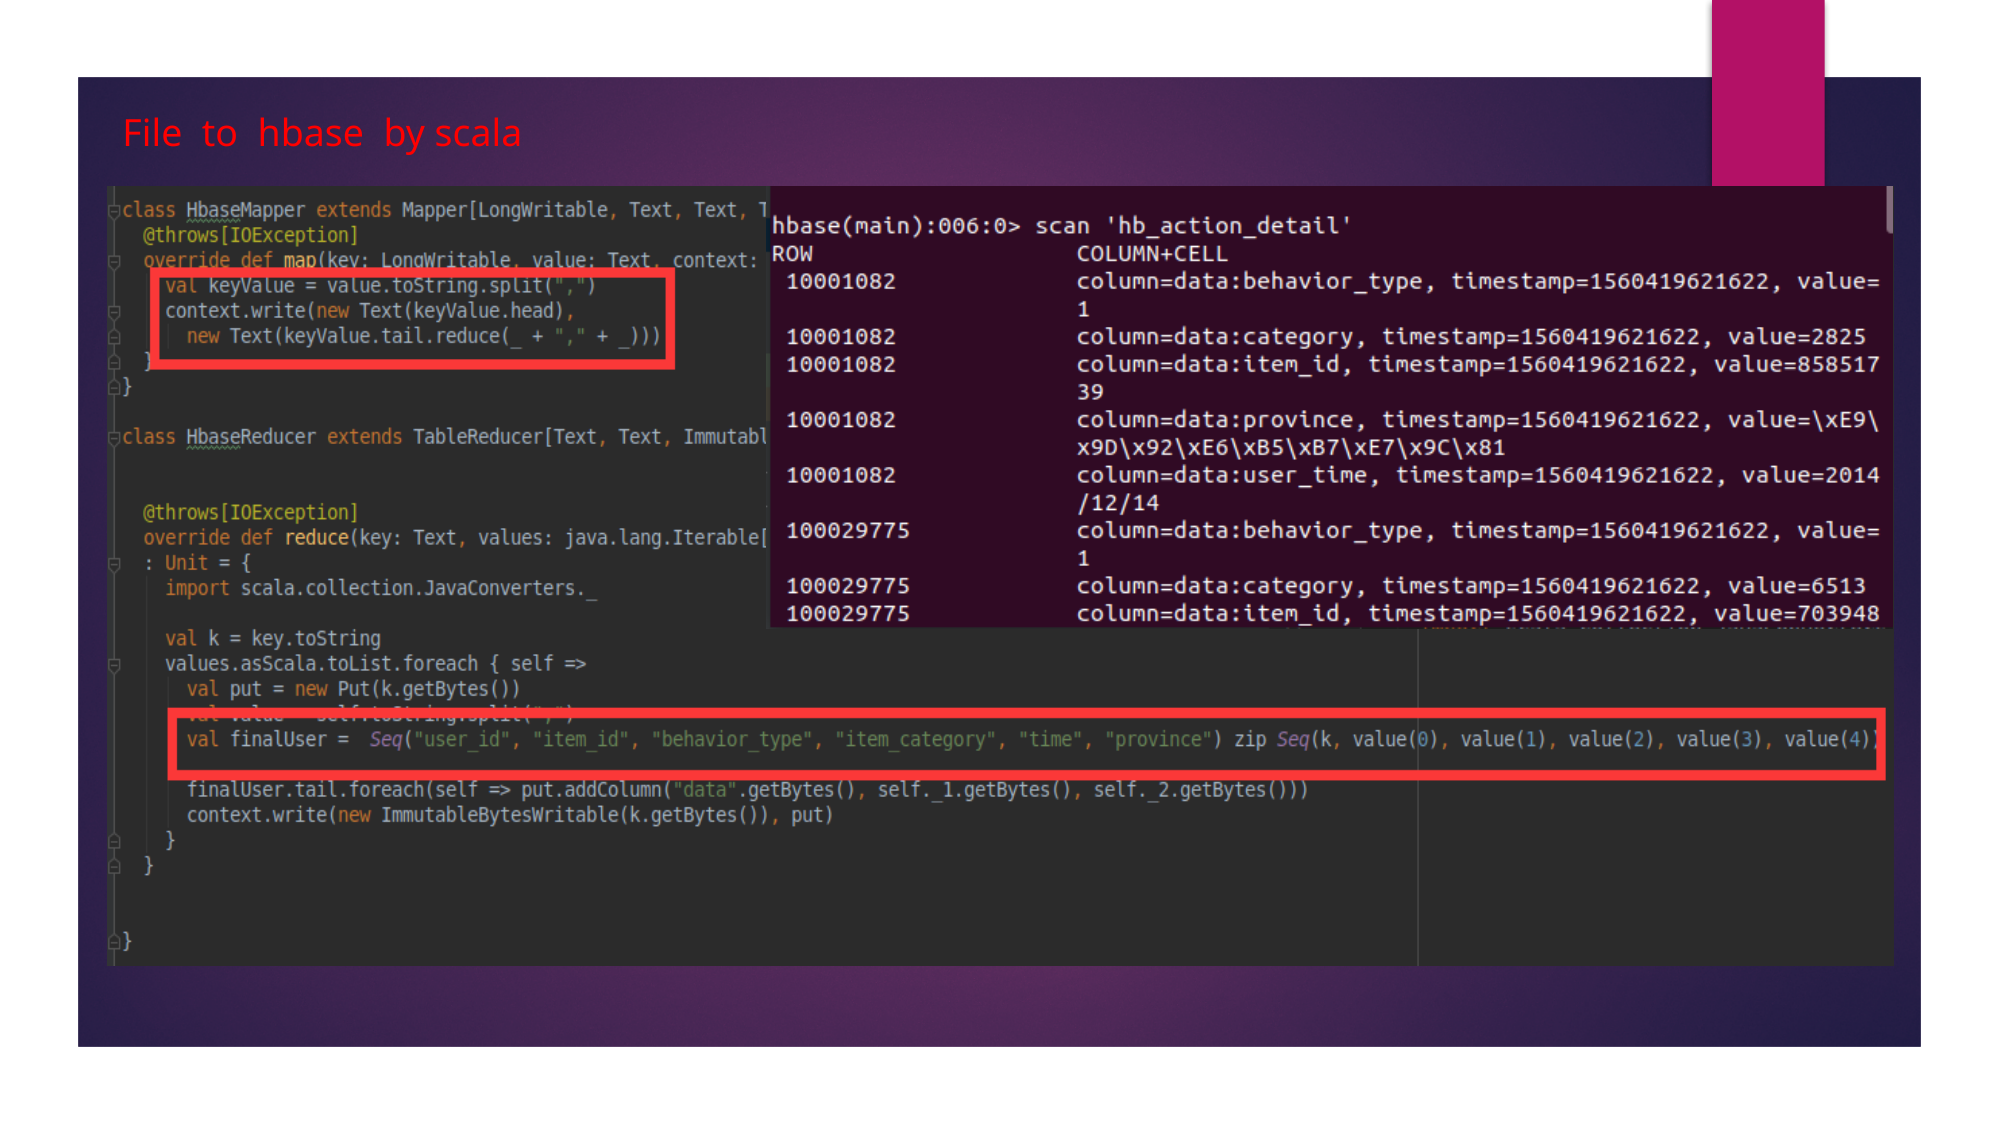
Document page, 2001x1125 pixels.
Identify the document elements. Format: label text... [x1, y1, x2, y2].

text_box File to hbase by scala [107, 101, 637, 162]
picture [107, 185, 1894, 966]
